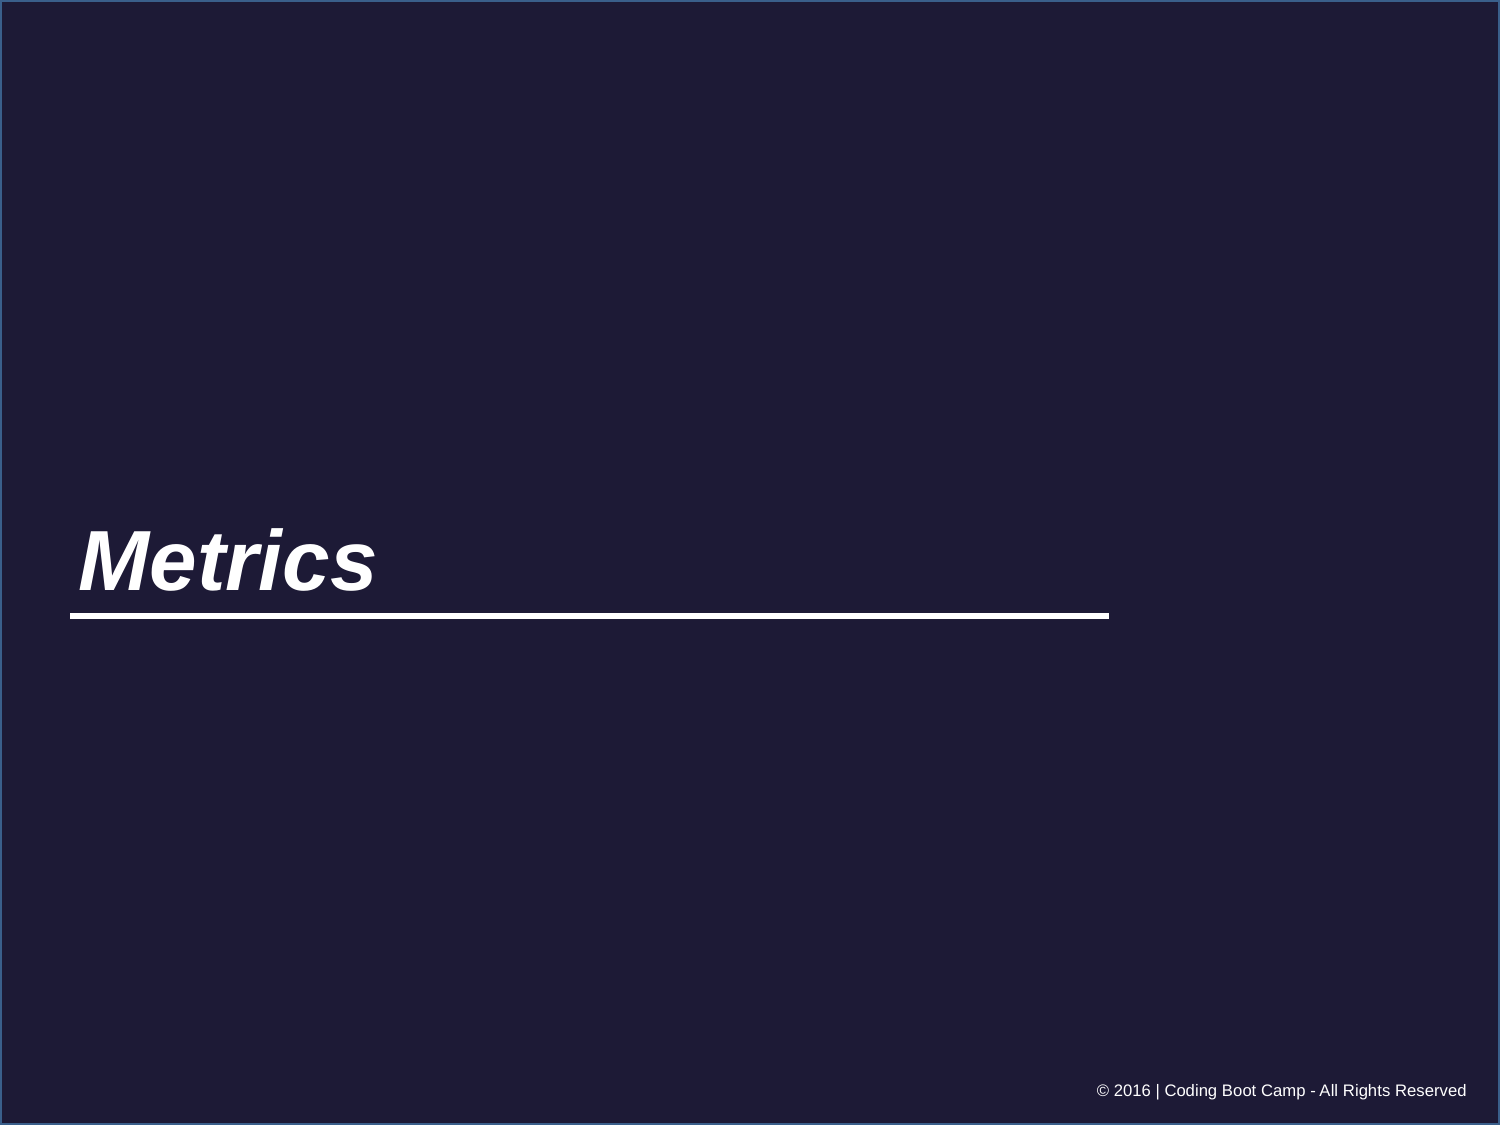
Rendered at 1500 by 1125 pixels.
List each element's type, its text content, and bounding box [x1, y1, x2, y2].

text_box Metrics [64, 484, 1414, 628]
